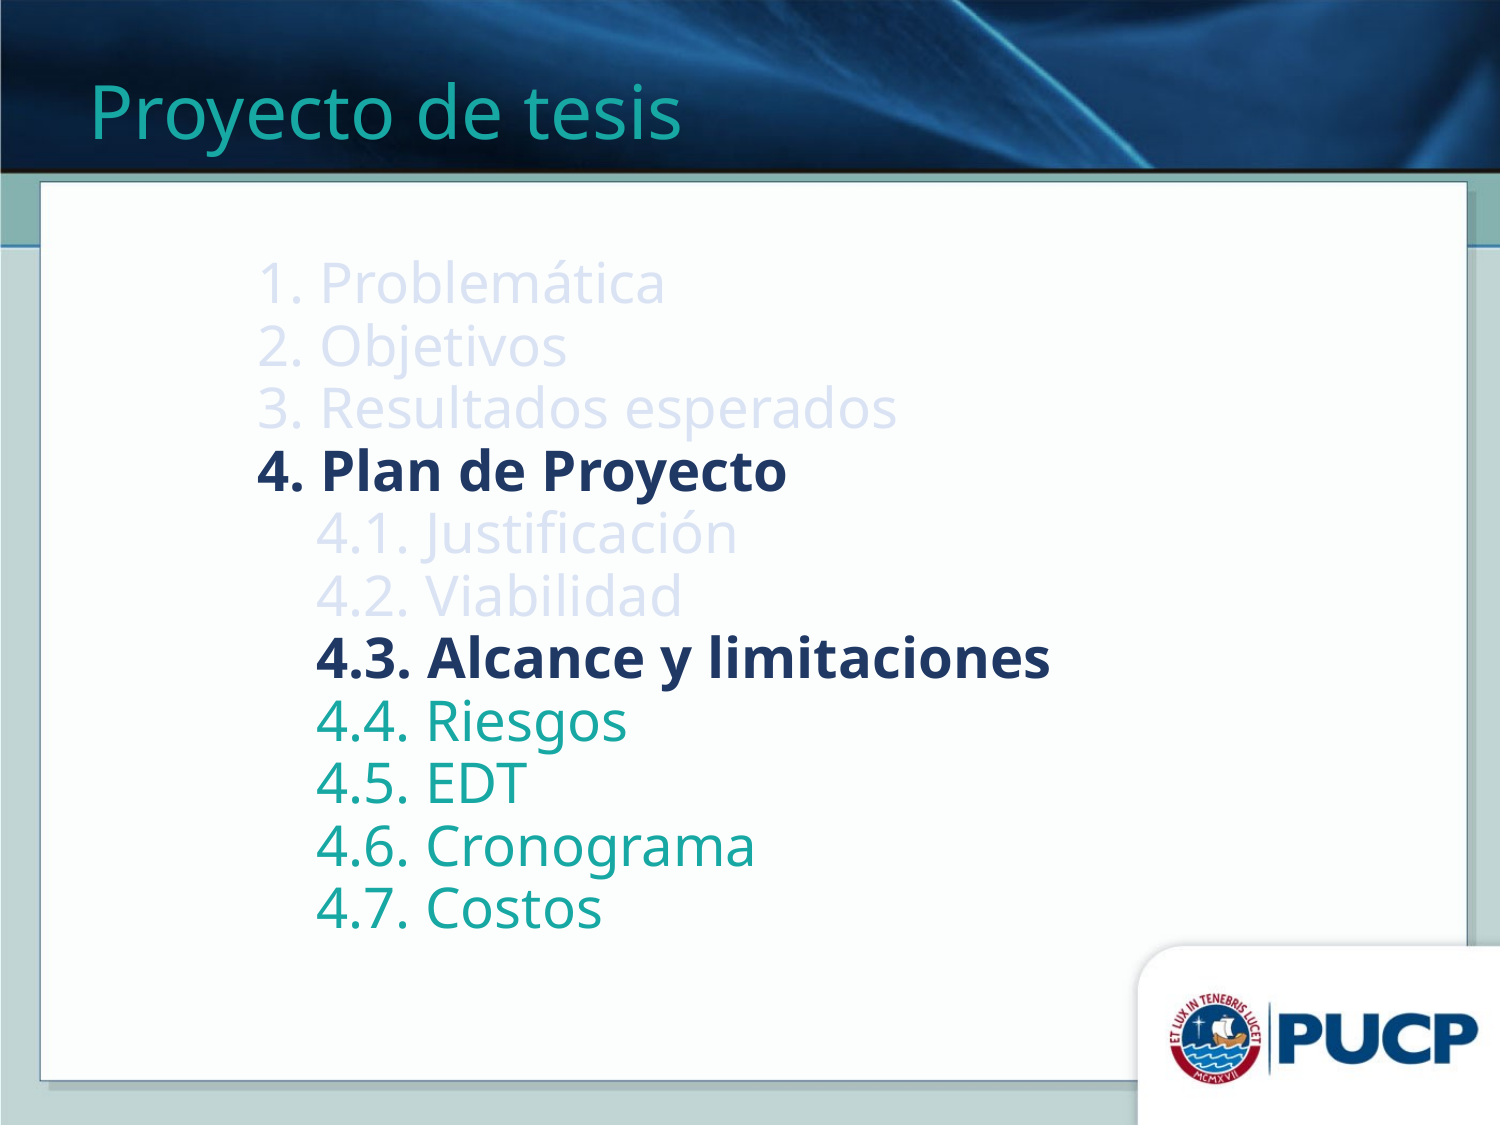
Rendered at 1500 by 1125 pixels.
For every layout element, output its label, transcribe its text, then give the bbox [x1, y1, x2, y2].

picture [0, 0, 1500, 1125]
title 1. Problemática 2. Objetivos 3. Resultados esperados 4. Plan de Proyecto 4.1. Justificación 4.2. Viabilidad 4.3. Alcance y limitaciones 4.4. Riesgos 4.5. EDT 4.6. Cronograma 4.7. Costos [242, 207, 1255, 1049]
text_box Proyecto de tesis [73, 19, 1424, 207]
